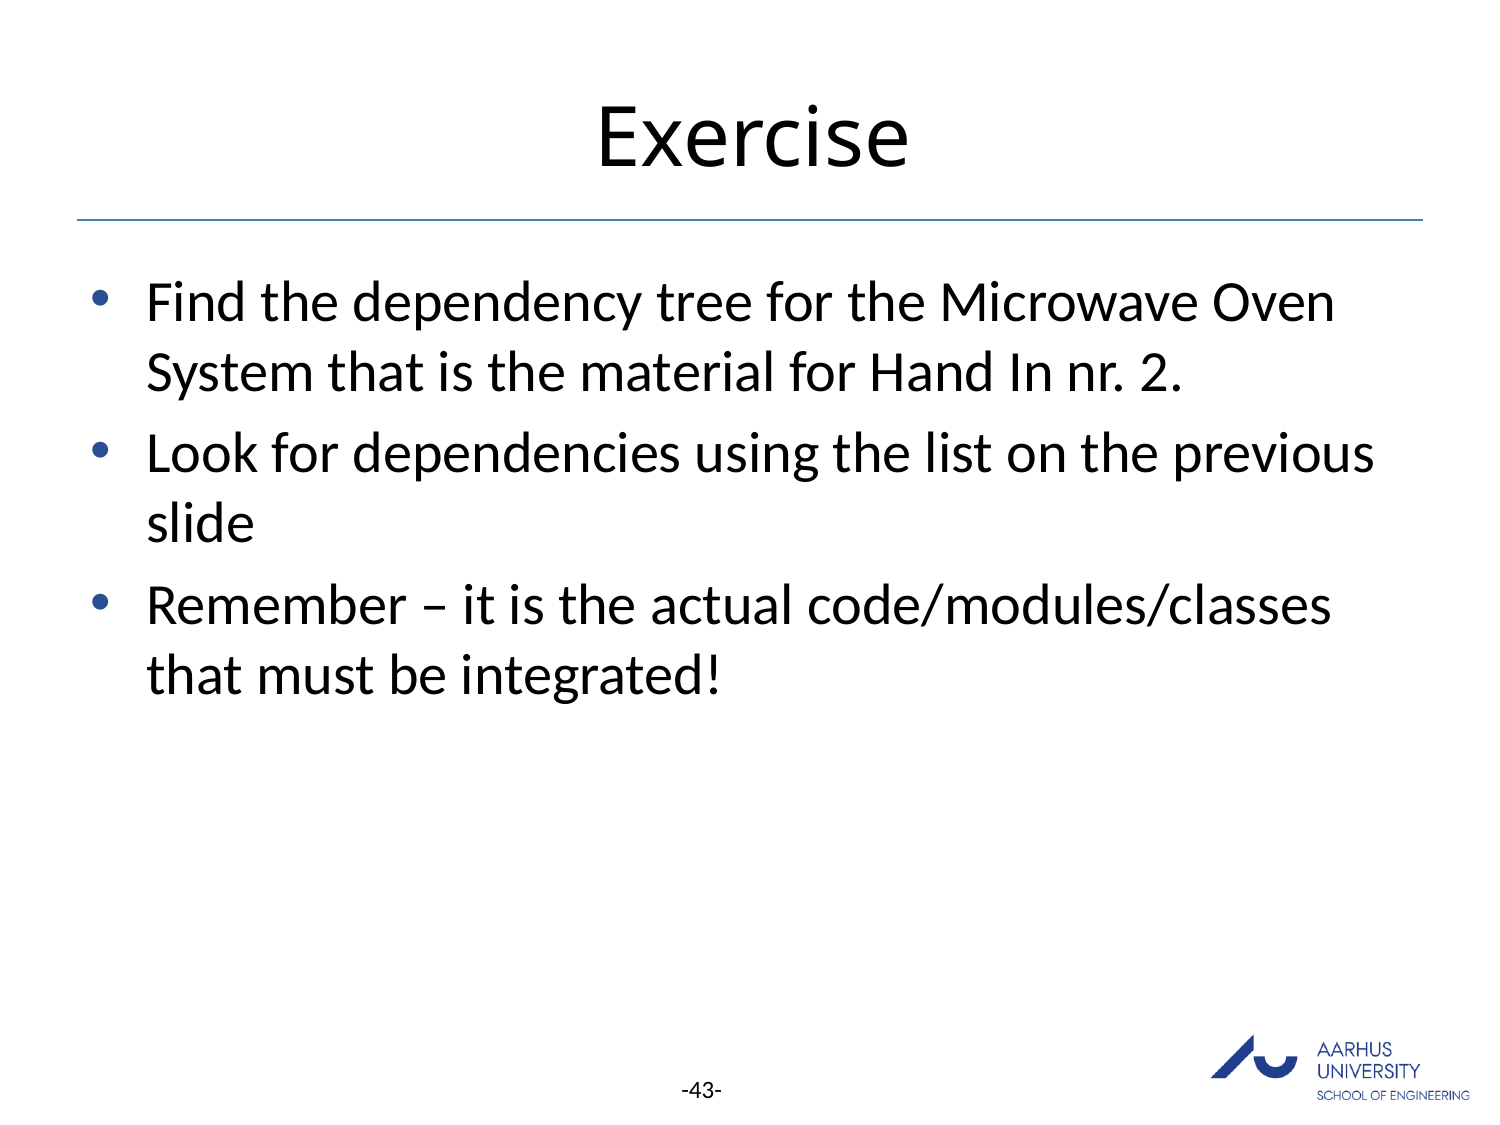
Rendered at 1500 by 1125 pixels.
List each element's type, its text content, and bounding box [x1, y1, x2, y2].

list Find the dependency tree for the Microwave Oven System that is the material for Hand In nr. 2. Look for dependencies using the list on the previous slide Remember – it is the actual code/modules/classes that must be integrated! [75, 255, 1425, 1024]
picture [1210, 1034, 1470, 1100]
title Exercise [147, 39, 1359, 228]
